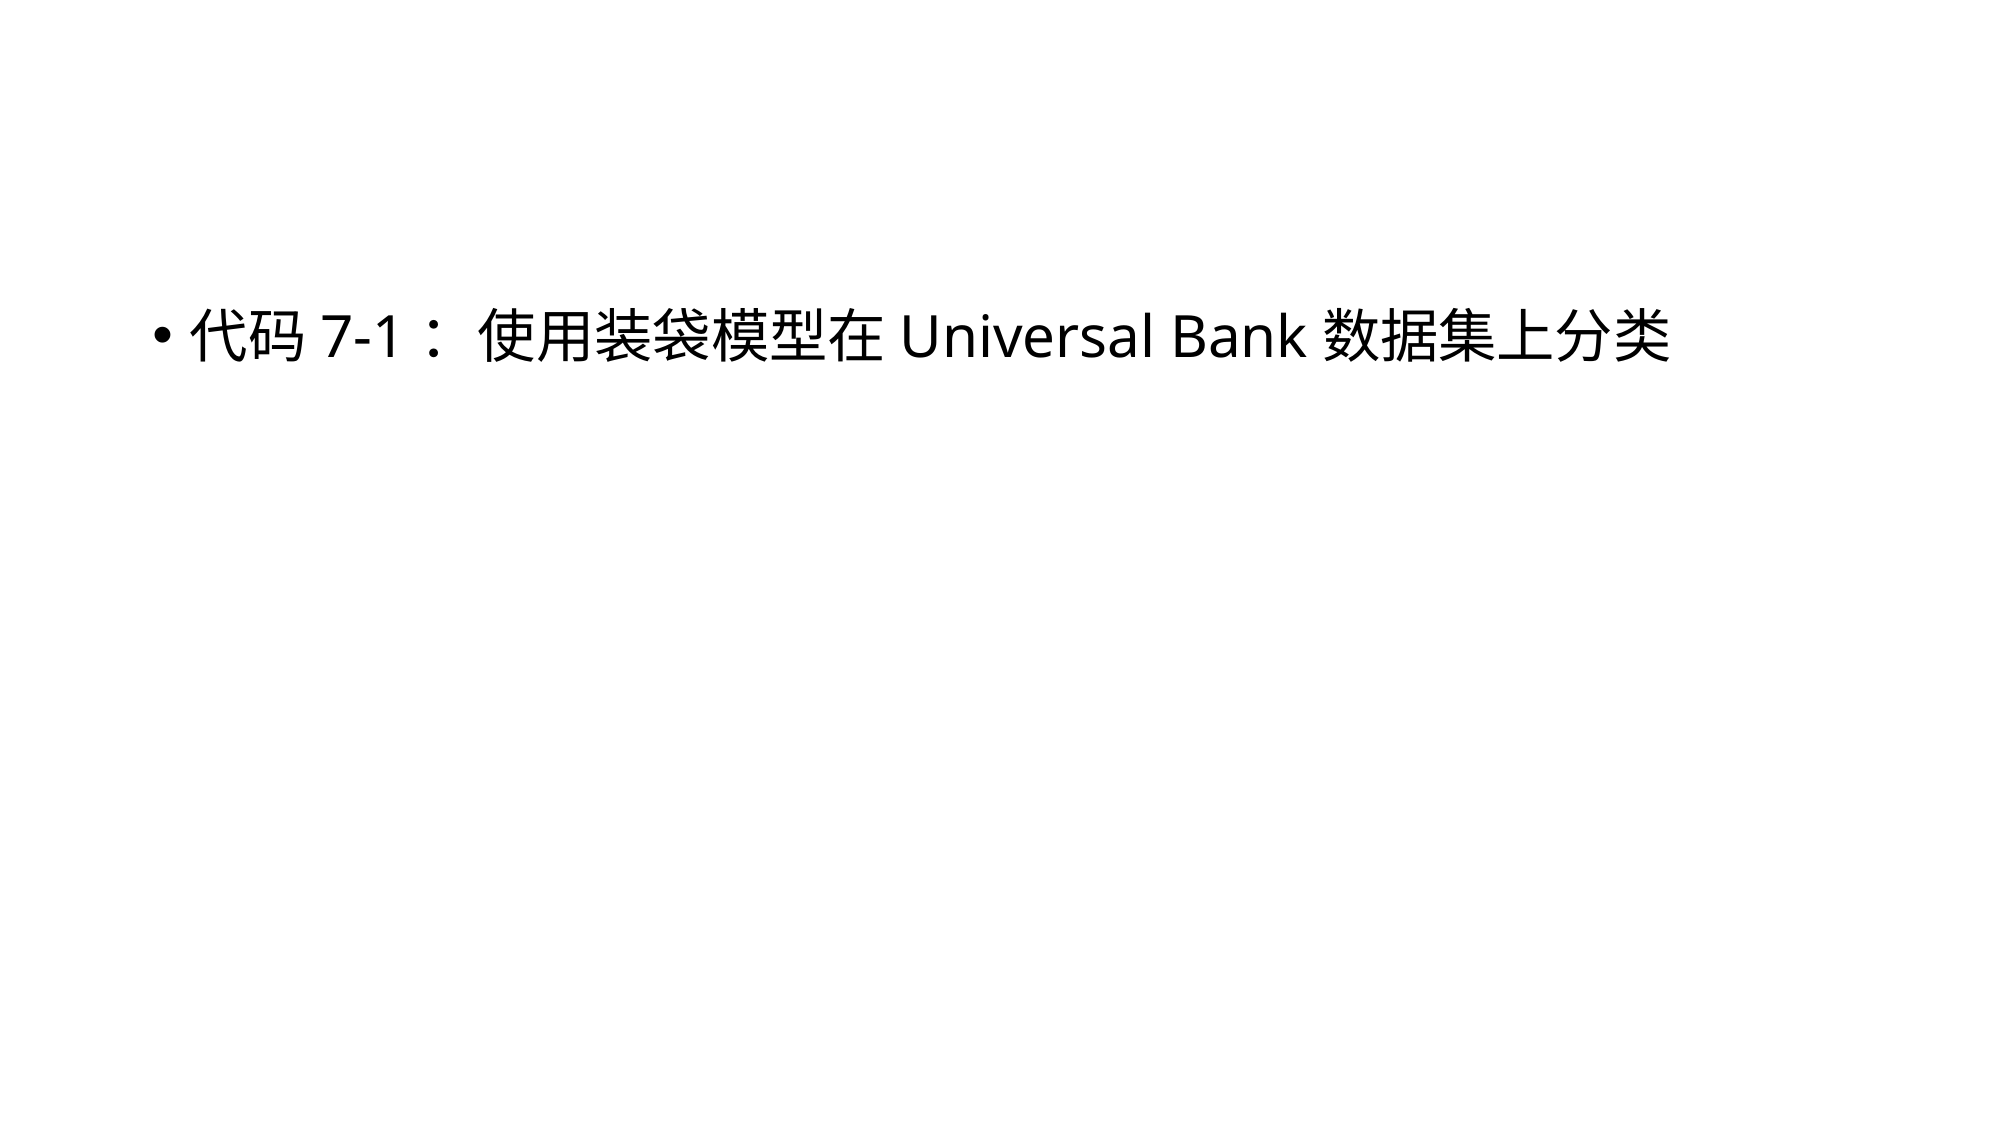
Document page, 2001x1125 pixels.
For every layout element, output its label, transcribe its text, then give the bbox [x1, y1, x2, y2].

list 代码7-1：使用装袋模型在Universal Bank数据集上分类 [137, 299, 1863, 1014]
